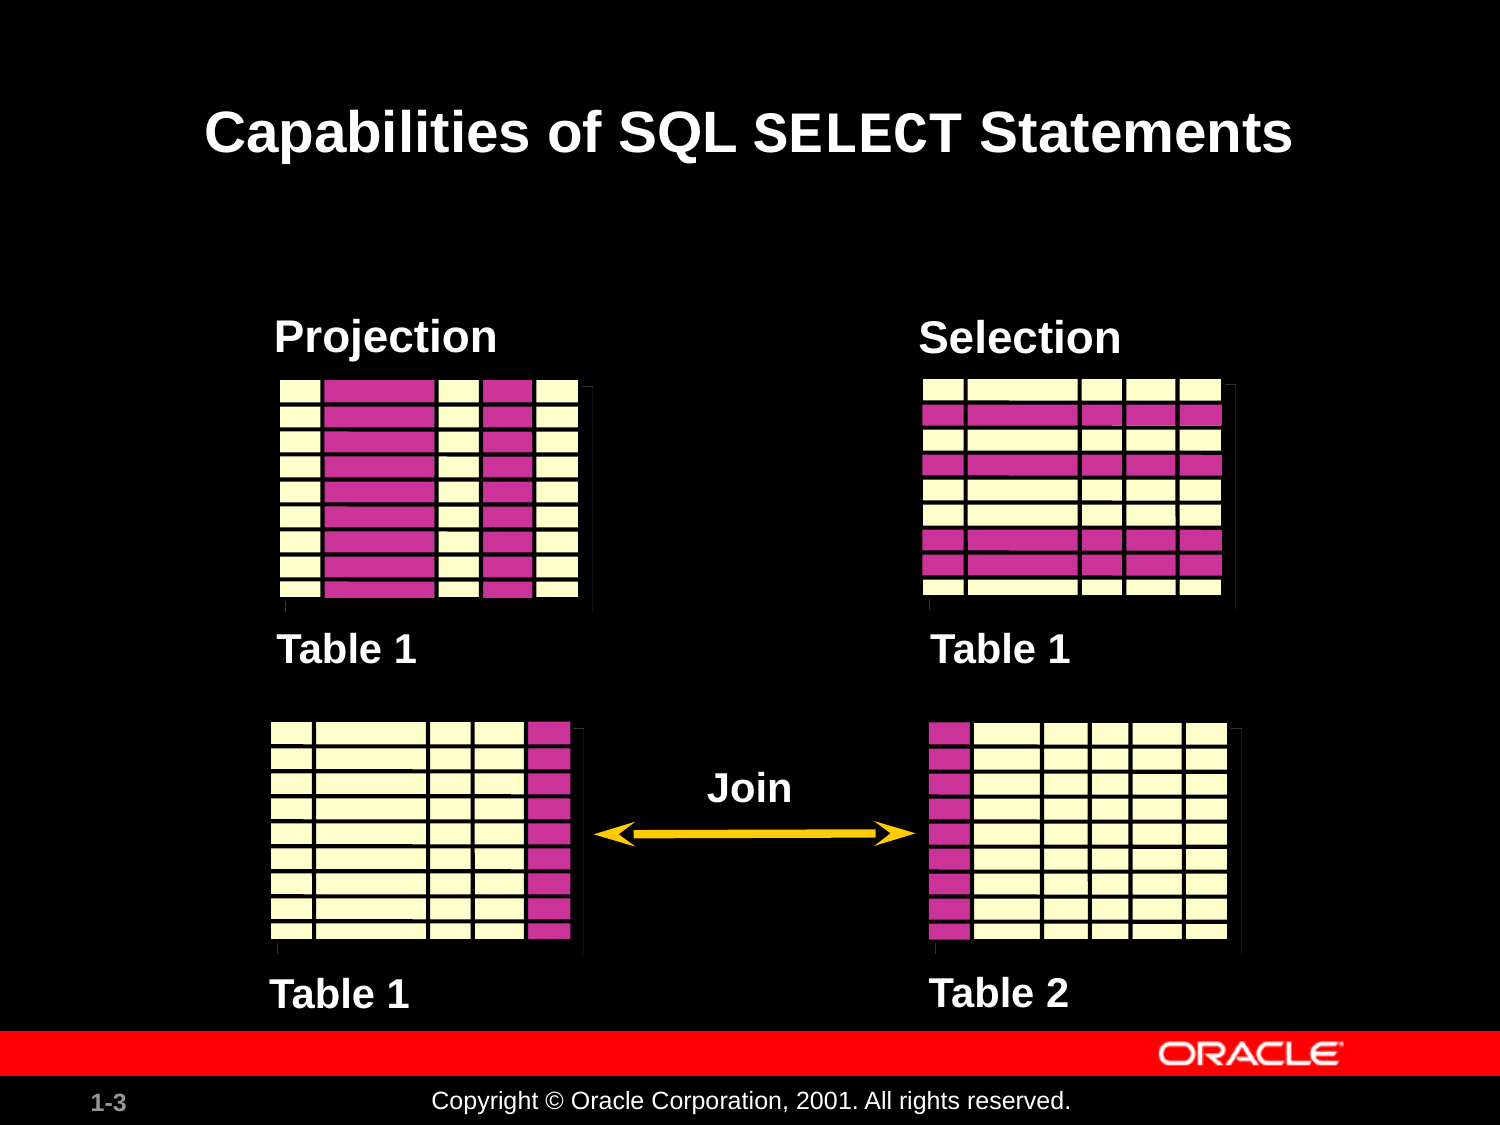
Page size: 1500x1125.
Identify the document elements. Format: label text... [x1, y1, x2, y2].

text_box [429, 897, 472, 921]
text_box [1184, 847, 1230, 871]
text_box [922, 403, 1223, 579]
text_box [977, 822, 1041, 846]
text_box [315, 922, 428, 942]
text_box [277, 430, 318, 454]
text_box [1042, 872, 1089, 896]
text_box [538, 405, 580, 429]
text_box [1042, 772, 1089, 796]
text_box [538, 430, 580, 454]
text_box [538, 455, 580, 479]
text_box [977, 897, 1041, 921]
text_box [1131, 922, 1183, 942]
text_box [1131, 747, 1183, 771]
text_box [527, 721, 973, 941]
text_box Table 2 [913, 958, 1085, 1024]
text_box [977, 772, 1041, 796]
text_box [1090, 872, 1130, 896]
text_box [315, 872, 428, 896]
title Capabilities of SQL SELECT Statements [141, 86, 1358, 232]
text_box [538, 555, 580, 579]
text_box [977, 847, 1041, 871]
text_box [473, 897, 522, 921]
text_box [473, 872, 522, 896]
text_box [1184, 922, 1230, 942]
text_box [538, 480, 580, 504]
text_box [920, 585, 965, 598]
text_box [538, 530, 580, 554]
text_box [1184, 720, 1230, 746]
text_box [473, 847, 522, 871]
text_box [1184, 897, 1230, 921]
text_box [1090, 847, 1130, 871]
text_box [315, 797, 428, 821]
text_box [315, 822, 428, 846]
text_box [1090, 772, 1130, 796]
text_box [277, 455, 318, 479]
text_box [277, 580, 319, 600]
text_box [277, 555, 318, 579]
text_box [269, 897, 314, 921]
text_box [1090, 922, 1130, 942]
text_box [535, 378, 580, 404]
text_box [277, 530, 318, 554]
text_box [1131, 872, 1183, 896]
text_box [538, 505, 580, 529]
text_box [269, 847, 314, 871]
text_box [473, 772, 522, 796]
text_box [920, 376, 965, 402]
text_box [429, 772, 472, 796]
text_box [1090, 797, 1130, 821]
text_box Projection [258, 298, 514, 369]
text_box [429, 747, 472, 771]
text_box [473, 797, 522, 821]
text_box [429, 922, 472, 942]
text_box [269, 720, 314, 746]
text_box [277, 480, 318, 504]
text_box [1042, 847, 1089, 871]
text_box [1090, 747, 1130, 771]
text_box [977, 797, 1041, 821]
text_box [429, 797, 472, 821]
text_box [1184, 797, 1230, 821]
text_box [1131, 772, 1183, 796]
text_box [1042, 747, 1089, 771]
text_box [1125, 587, 1177, 598]
text_box [269, 822, 314, 846]
text_box [1080, 376, 1124, 401]
text_box Table 1 [261, 614, 433, 680]
text_box [1131, 847, 1183, 871]
text_box [429, 822, 472, 846]
text_box [976, 922, 1041, 942]
text_box [972, 720, 1041, 746]
text_box Table 1 [254, 959, 426, 1025]
text_box [1131, 797, 1183, 821]
text_box [269, 772, 314, 796]
text_box [315, 847, 428, 871]
text_box [1178, 376, 1223, 402]
text_box [269, 872, 314, 896]
text_box [1090, 720, 1130, 746]
text_box [1131, 822, 1183, 846]
text_box [1042, 897, 1089, 921]
text_box [1125, 376, 1177, 401]
text_box [277, 378, 322, 404]
text_box [429, 847, 472, 871]
text_box [269, 922, 314, 942]
text_box [315, 897, 428, 921]
text_box [1042, 797, 1089, 821]
text_box [429, 720, 472, 746]
text_box [977, 872, 1041, 896]
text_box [323, 379, 534, 599]
text_box [473, 747, 522, 771]
text_box [1178, 586, 1223, 598]
text_box [538, 580, 580, 600]
text_box [1184, 872, 1230, 896]
text_box [1131, 897, 1183, 921]
text_box [1131, 720, 1183, 746]
text_box [315, 720, 428, 746]
text_box [473, 922, 523, 942]
text_box [1090, 897, 1130, 921]
text_box Selection [903, 299, 1138, 371]
text_box [1184, 822, 1230, 846]
text_box [1080, 587, 1124, 598]
text_box [966, 376, 1079, 401]
text_box [473, 822, 522, 846]
text_box [429, 872, 472, 896]
text_box [277, 405, 318, 429]
text_box [1090, 822, 1130, 846]
text_box [473, 720, 526, 746]
text_box [1042, 822, 1089, 846]
text_box [315, 772, 428, 796]
text_box [1184, 747, 1230, 771]
text_box [277, 505, 318, 529]
text_box [269, 797, 314, 821]
text_box [1042, 922, 1089, 942]
text_box [977, 747, 1041, 771]
text_box [966, 587, 1079, 598]
text_box [315, 747, 428, 771]
text_box [1042, 720, 1089, 746]
text_box [269, 747, 314, 771]
text_box Table 1 [915, 614, 1087, 680]
text_box [1184, 772, 1230, 796]
